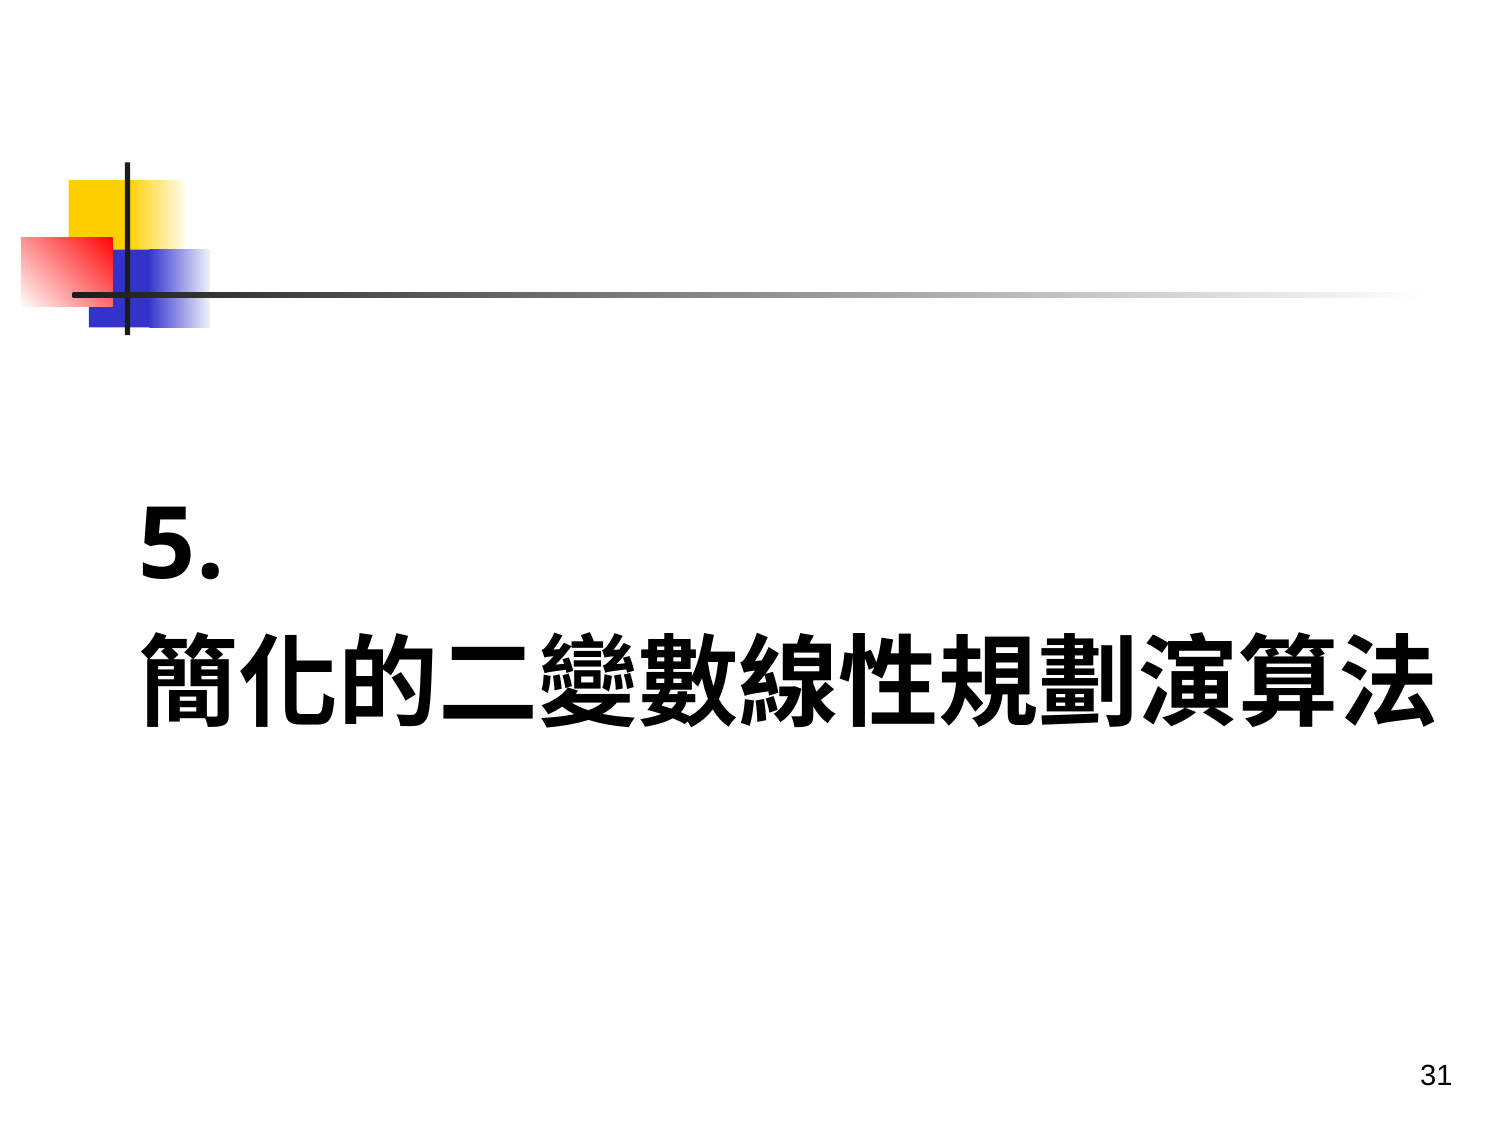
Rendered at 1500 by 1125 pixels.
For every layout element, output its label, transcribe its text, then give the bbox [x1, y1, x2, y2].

slide_number 31 [1154, 1023, 1468, 1100]
list 5. 簡化的二變數線性規劃演算法 [123, 331, 1469, 1006]
